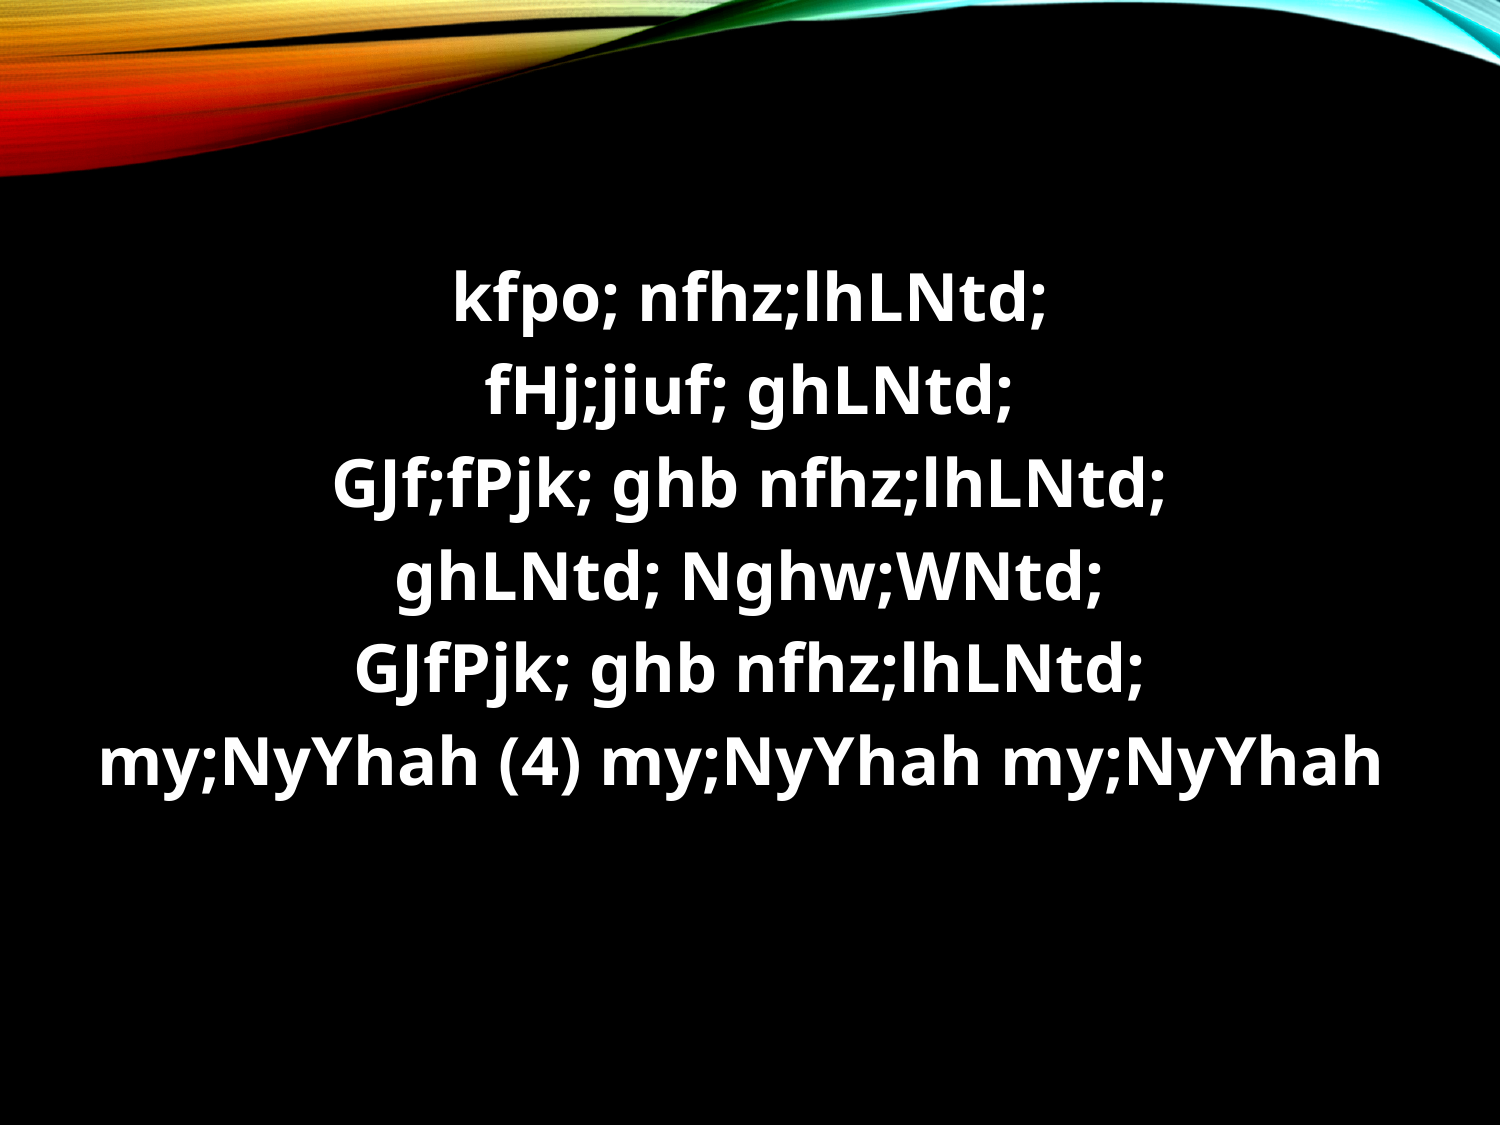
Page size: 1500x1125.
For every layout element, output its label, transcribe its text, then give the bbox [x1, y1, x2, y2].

picture [0, 0, 1500, 178]
list kfpo; nfhz;lhLNtd; fHj;jiuf; ghLNtd; GJf;fPjk; ghb nfhz;lhLNtd; ghLNtd; Nghw;WNtd; GJfPjk; ghb nfhz;lhLNtd; my;NyYhah (4) my;NyYhah my;NyYhah [75, 62, 1425, 986]
